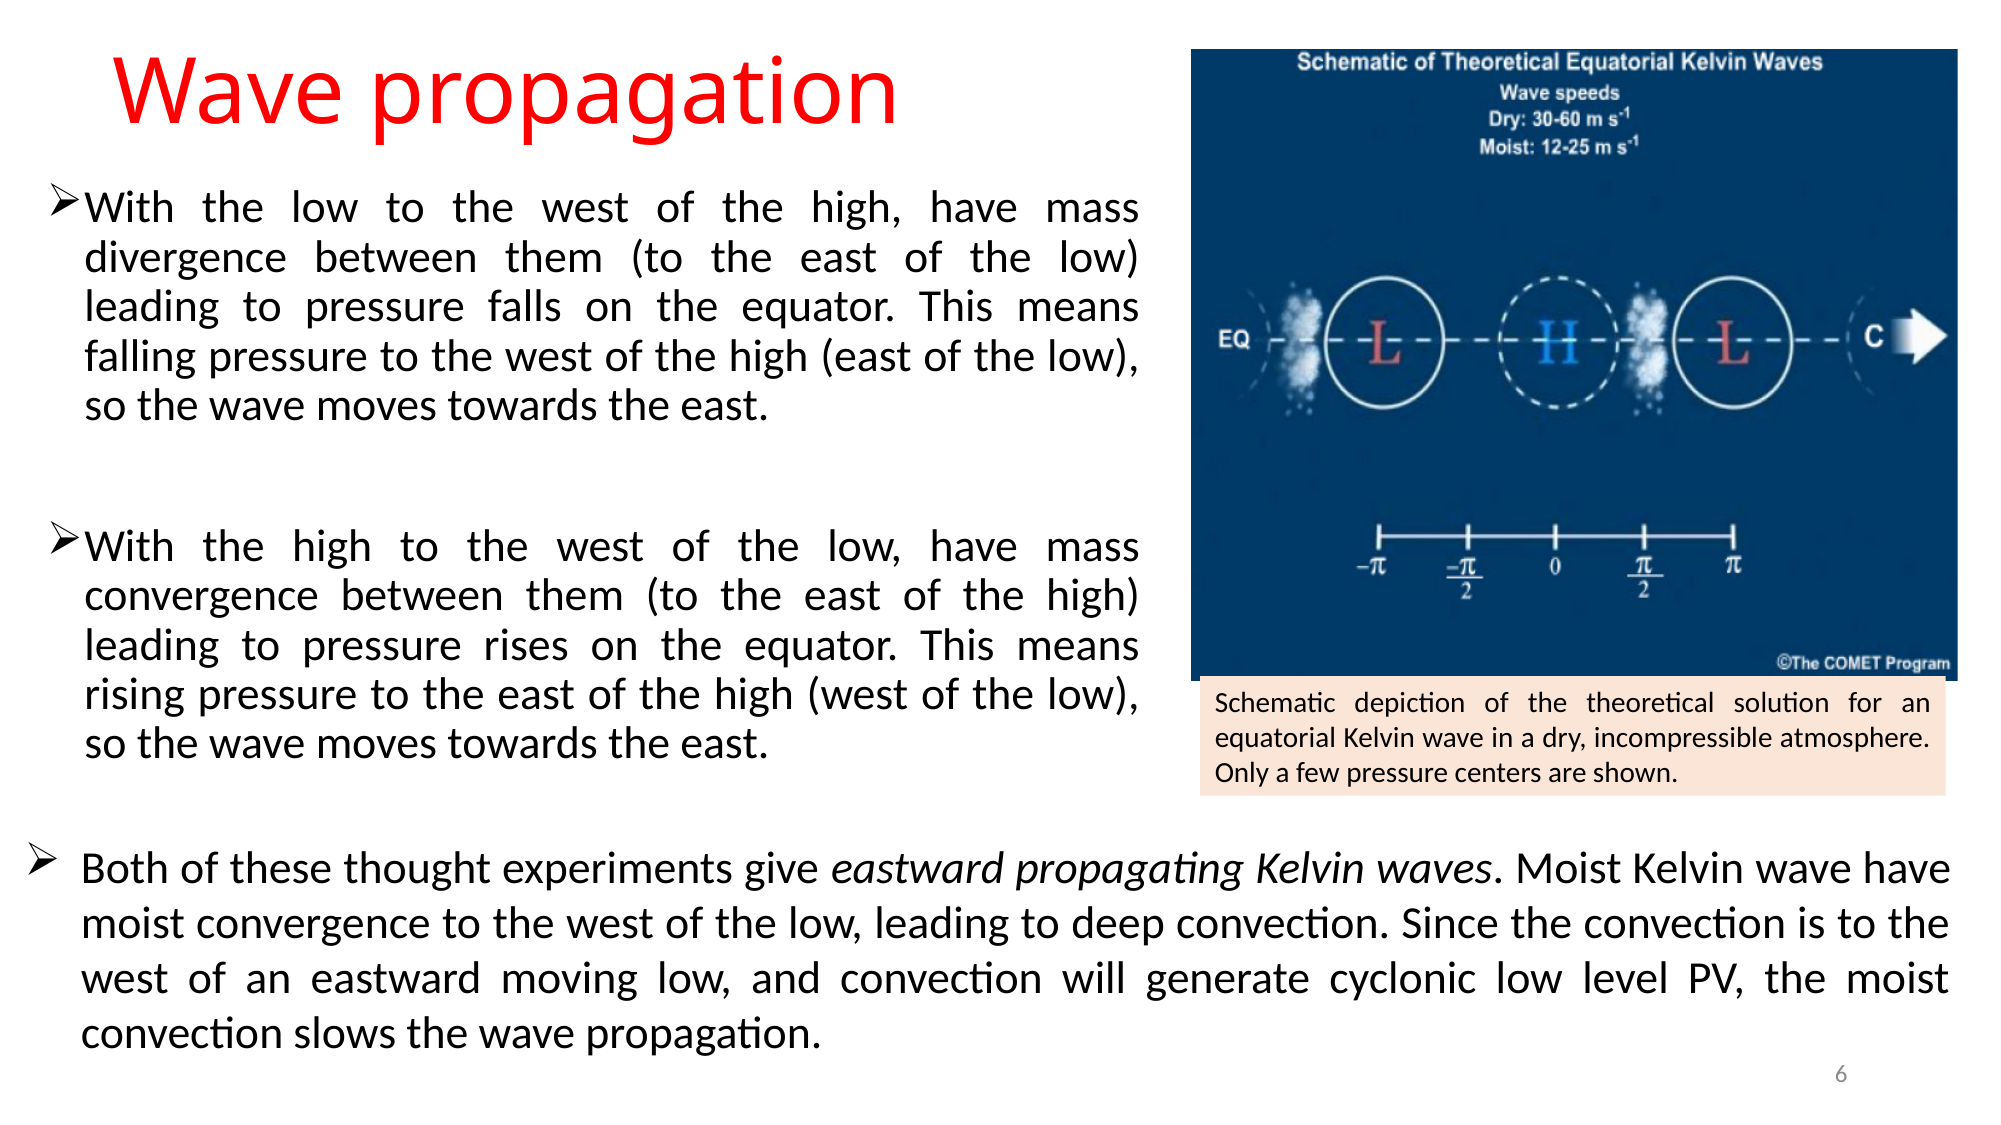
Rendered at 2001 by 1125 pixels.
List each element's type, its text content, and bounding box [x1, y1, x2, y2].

text_box Wave propagation [97, 36, 1823, 148]
picture [1191, 49, 1958, 681]
text_box Schematic depiction of the theoretical solution for an equatorial Kelvin wave in a dry, incompressible atmosphere. Only a few pressure centers are shown. [1200, 681, 1946, 796]
text_box Both of these thought experiments give eastward propagating Kelvin waves. Moist Kelvin wave have moist convergence to the west of the low, leading to deep convection. Since the convection is to the west of an eastward moving low, and convection will generate cyclonic low level PV, the moist convection slows the wave propagation. [9, 829, 1967, 1065]
text_box With the low to the west of the high, have mass divergence between them (to the east of the low) leading to pressure falls on the equator. This means falling pressure to the west of the high (east of the low), so the wave moves towards the east. With the high to the west of the low, have mass convergence between them (to the east of the high) leading to pressure rises on the equator. This means rising pressure to the east of the high (west of the low), so the wave moves towards the east. [32, 175, 1156, 784]
slide_number 6 [1412, 1065, 1863, 1103]
